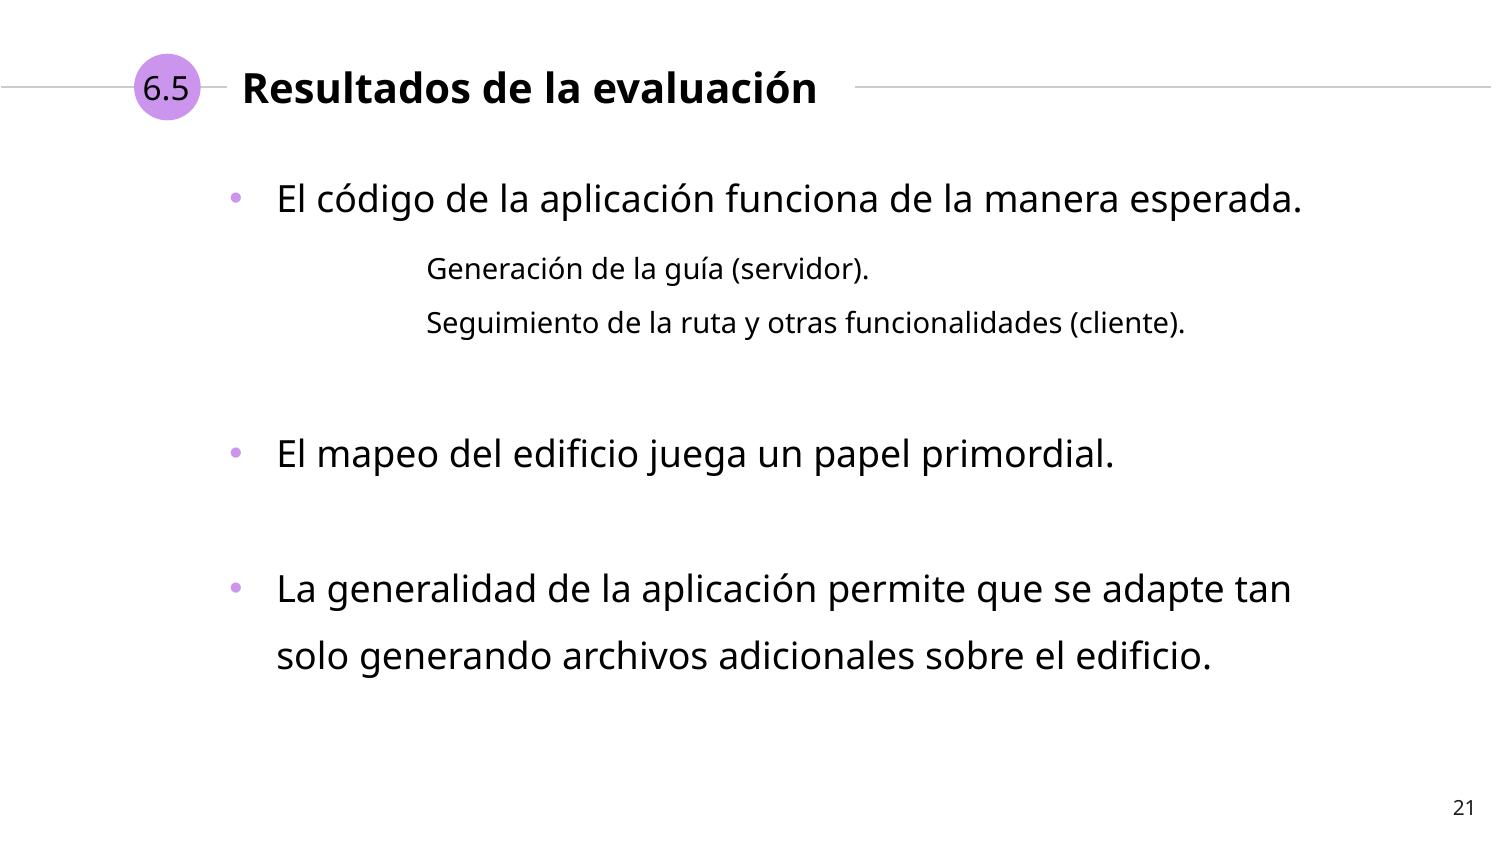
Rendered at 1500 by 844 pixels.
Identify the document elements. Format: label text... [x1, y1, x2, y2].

text_box 6.5 [117, 51, 215, 123]
text_box El código de la aplicación funciona de la manera esperada. Generación de la guía (servidor). Seguimiento de la ruta y otras funcionalidades (cliente). El mapeo del edificio juega un papel primordial. La generalidad de la aplicación permite que se adapte tan solo generando archivos adicionales sobre el edificio. [214, 144, 1390, 685]
title Resultados de la evaluación [226, 51, 863, 123]
slide_number 21 [1401, 779, 1492, 844]
